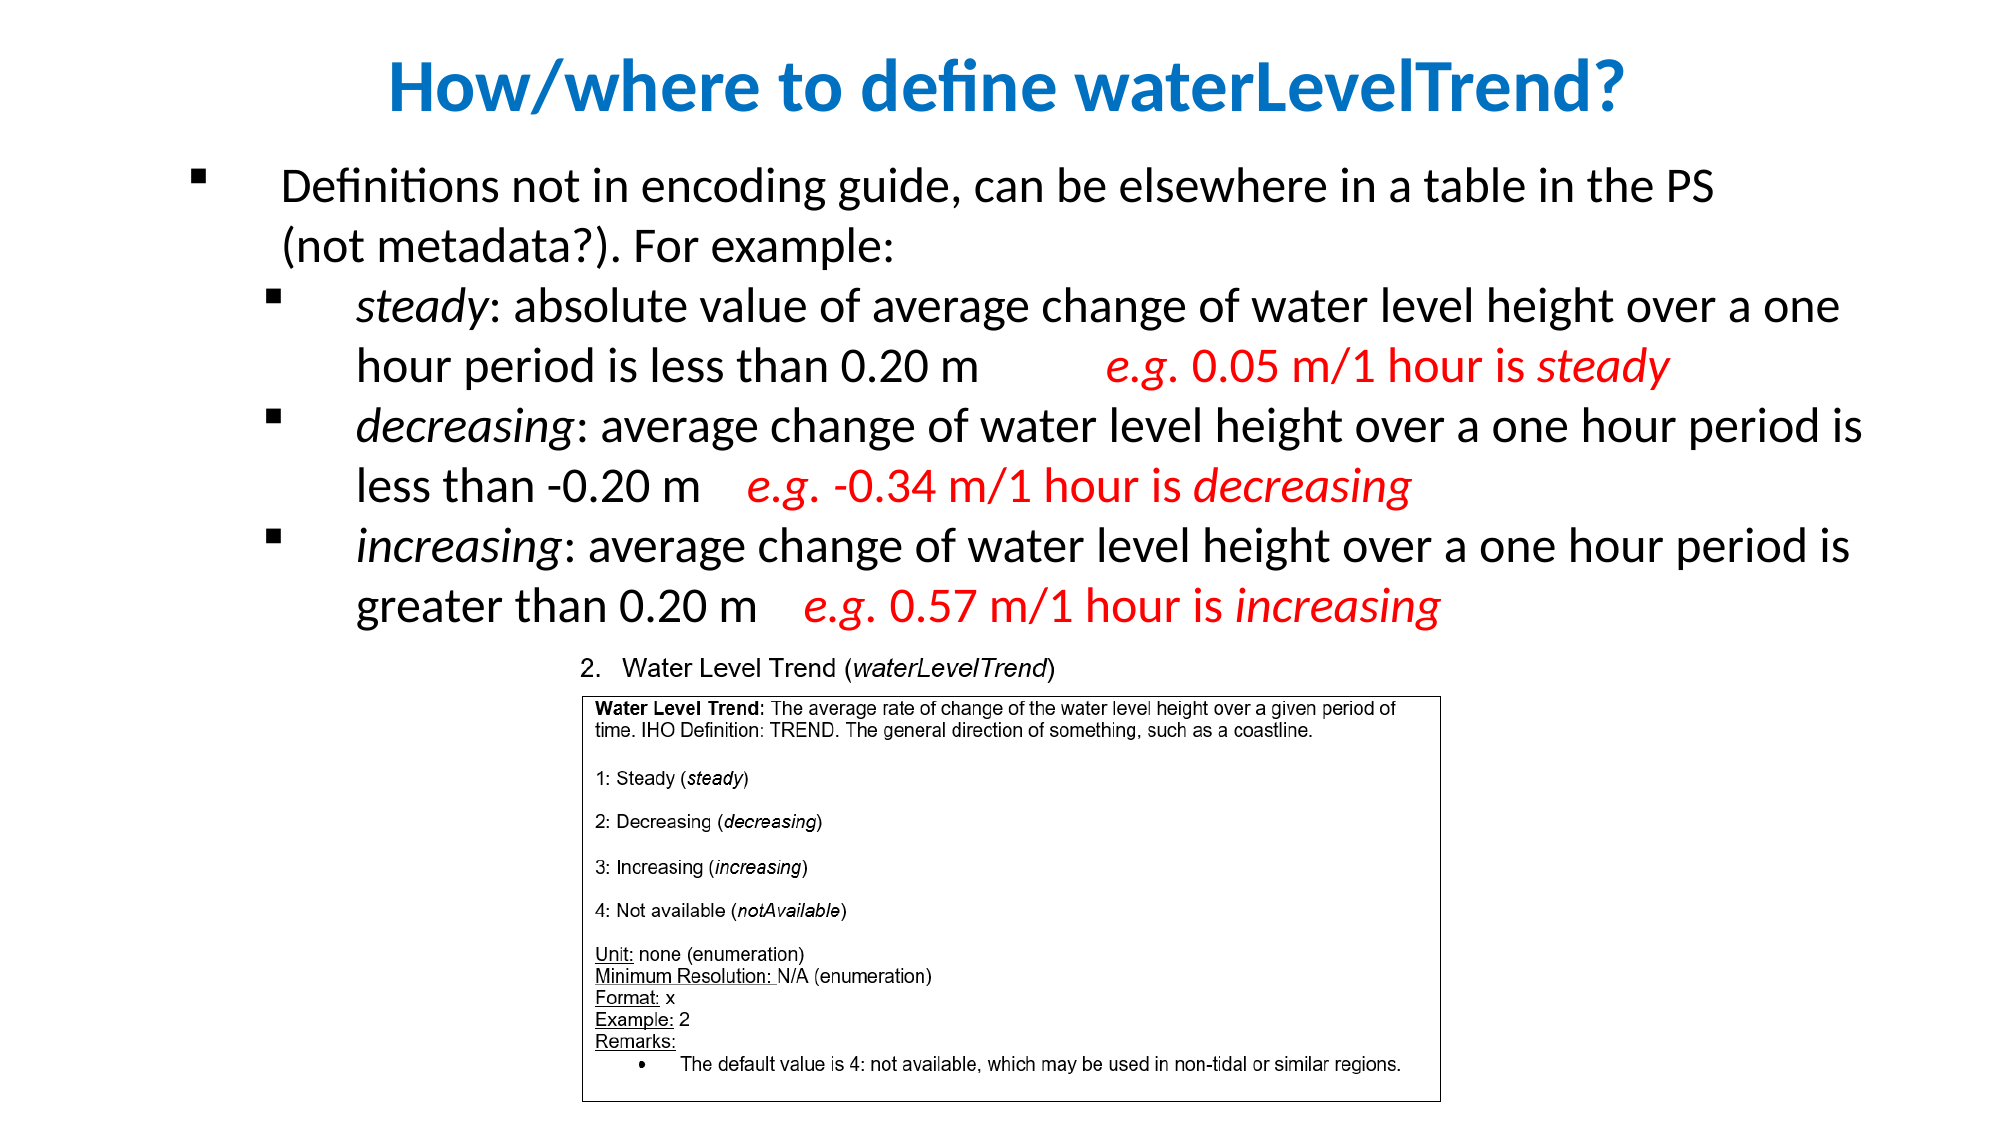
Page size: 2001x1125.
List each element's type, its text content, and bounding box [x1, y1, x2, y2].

text_box How/where to define waterLevelTrend? [161, 28, 1856, 134]
text_box Definitions not in encoding guide, can be elsewhere in a table in the PS (not metadata?). For example: steady: absolute value of average change of water level height over a one hour period is less than 0.20 m e.g. 0.05 m/1 hour is steady decreasing: average change of water level height over a one hour period is less than -0.20 m e.g. -0.34 m/1 hour is decreasing increasing: average change of water level height over a one hour period is greater than 0.20 m e.g. 0.57 m/1 hour is increasing [172, 145, 1887, 640]
picture [569, 649, 1448, 1109]
